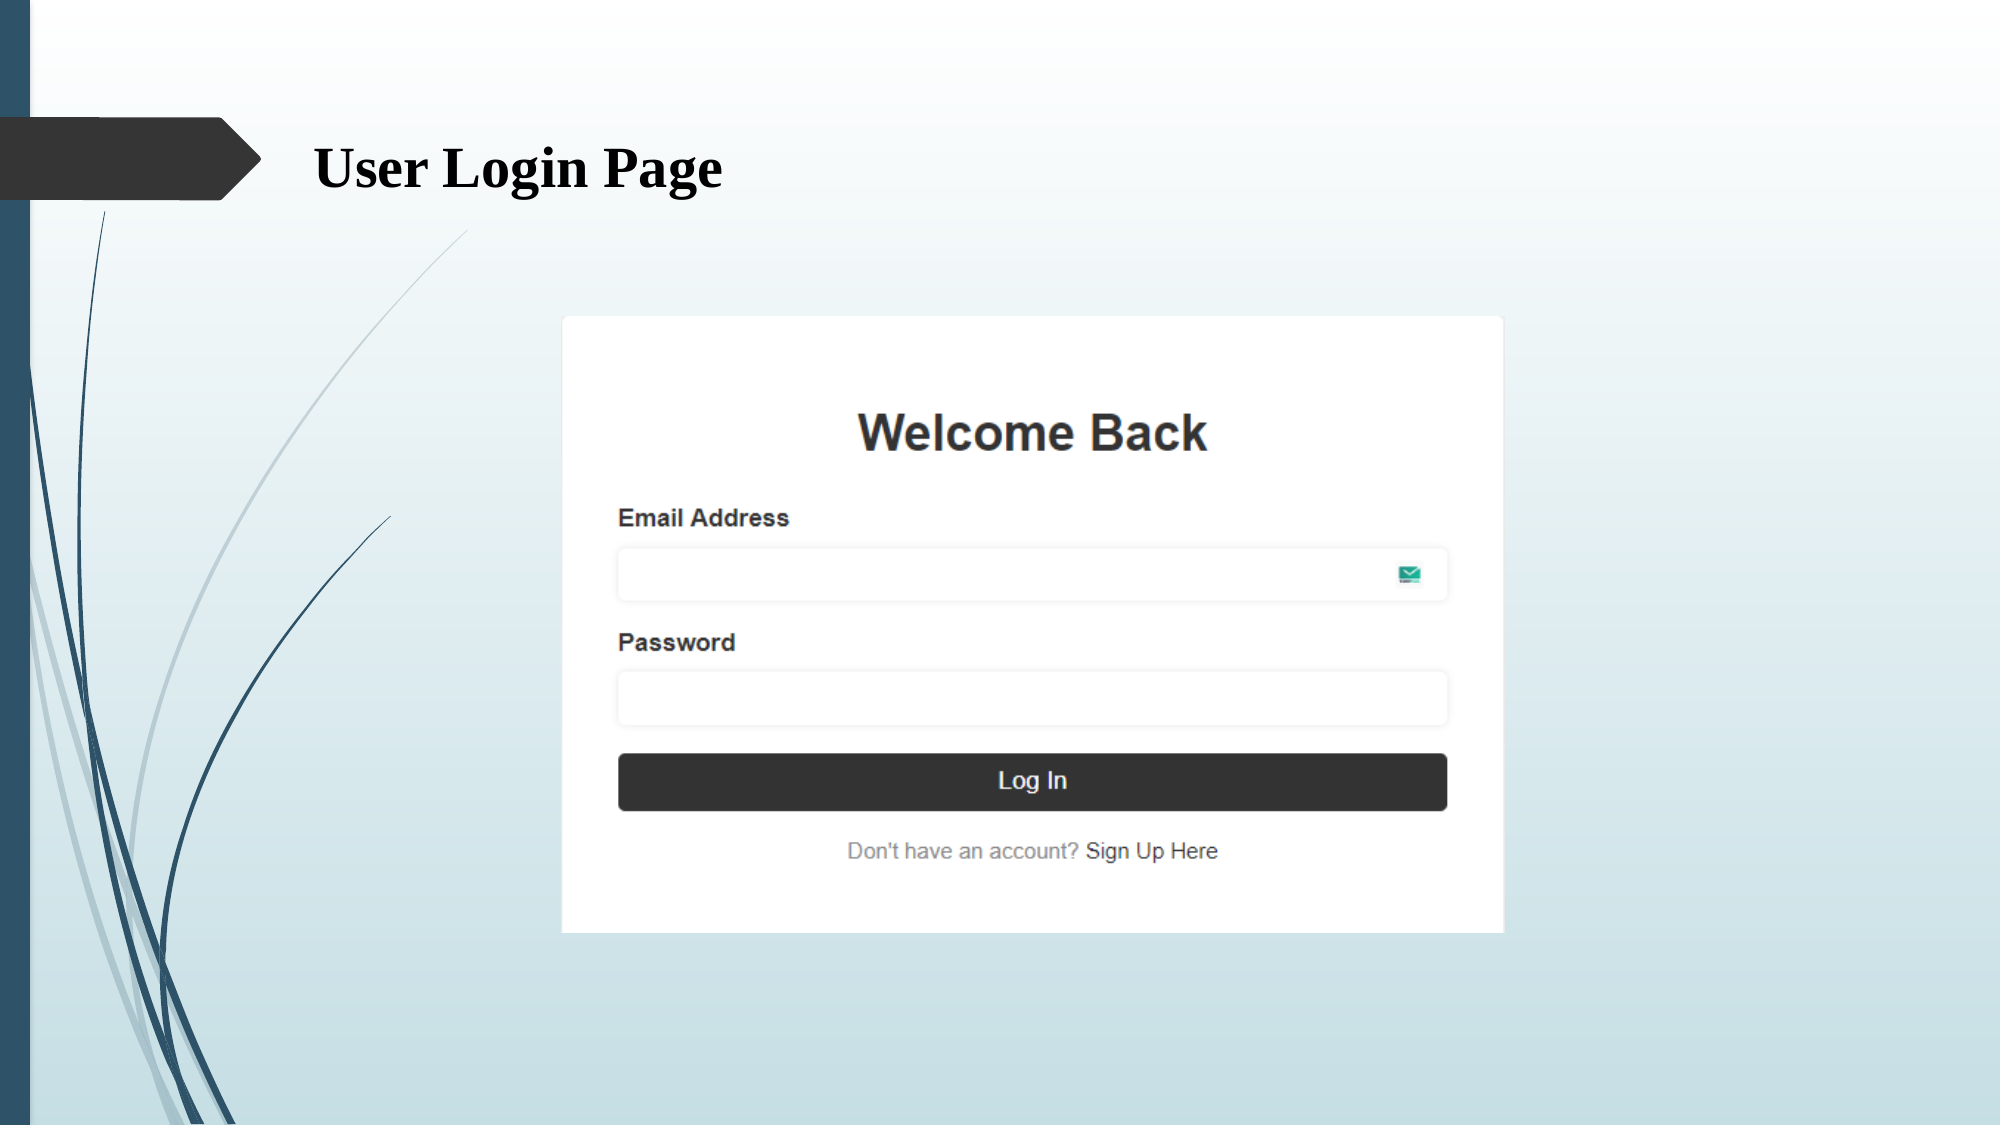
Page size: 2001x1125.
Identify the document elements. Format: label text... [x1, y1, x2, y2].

text_box User Login Page [298, 122, 812, 207]
picture [561, 316, 1505, 933]
